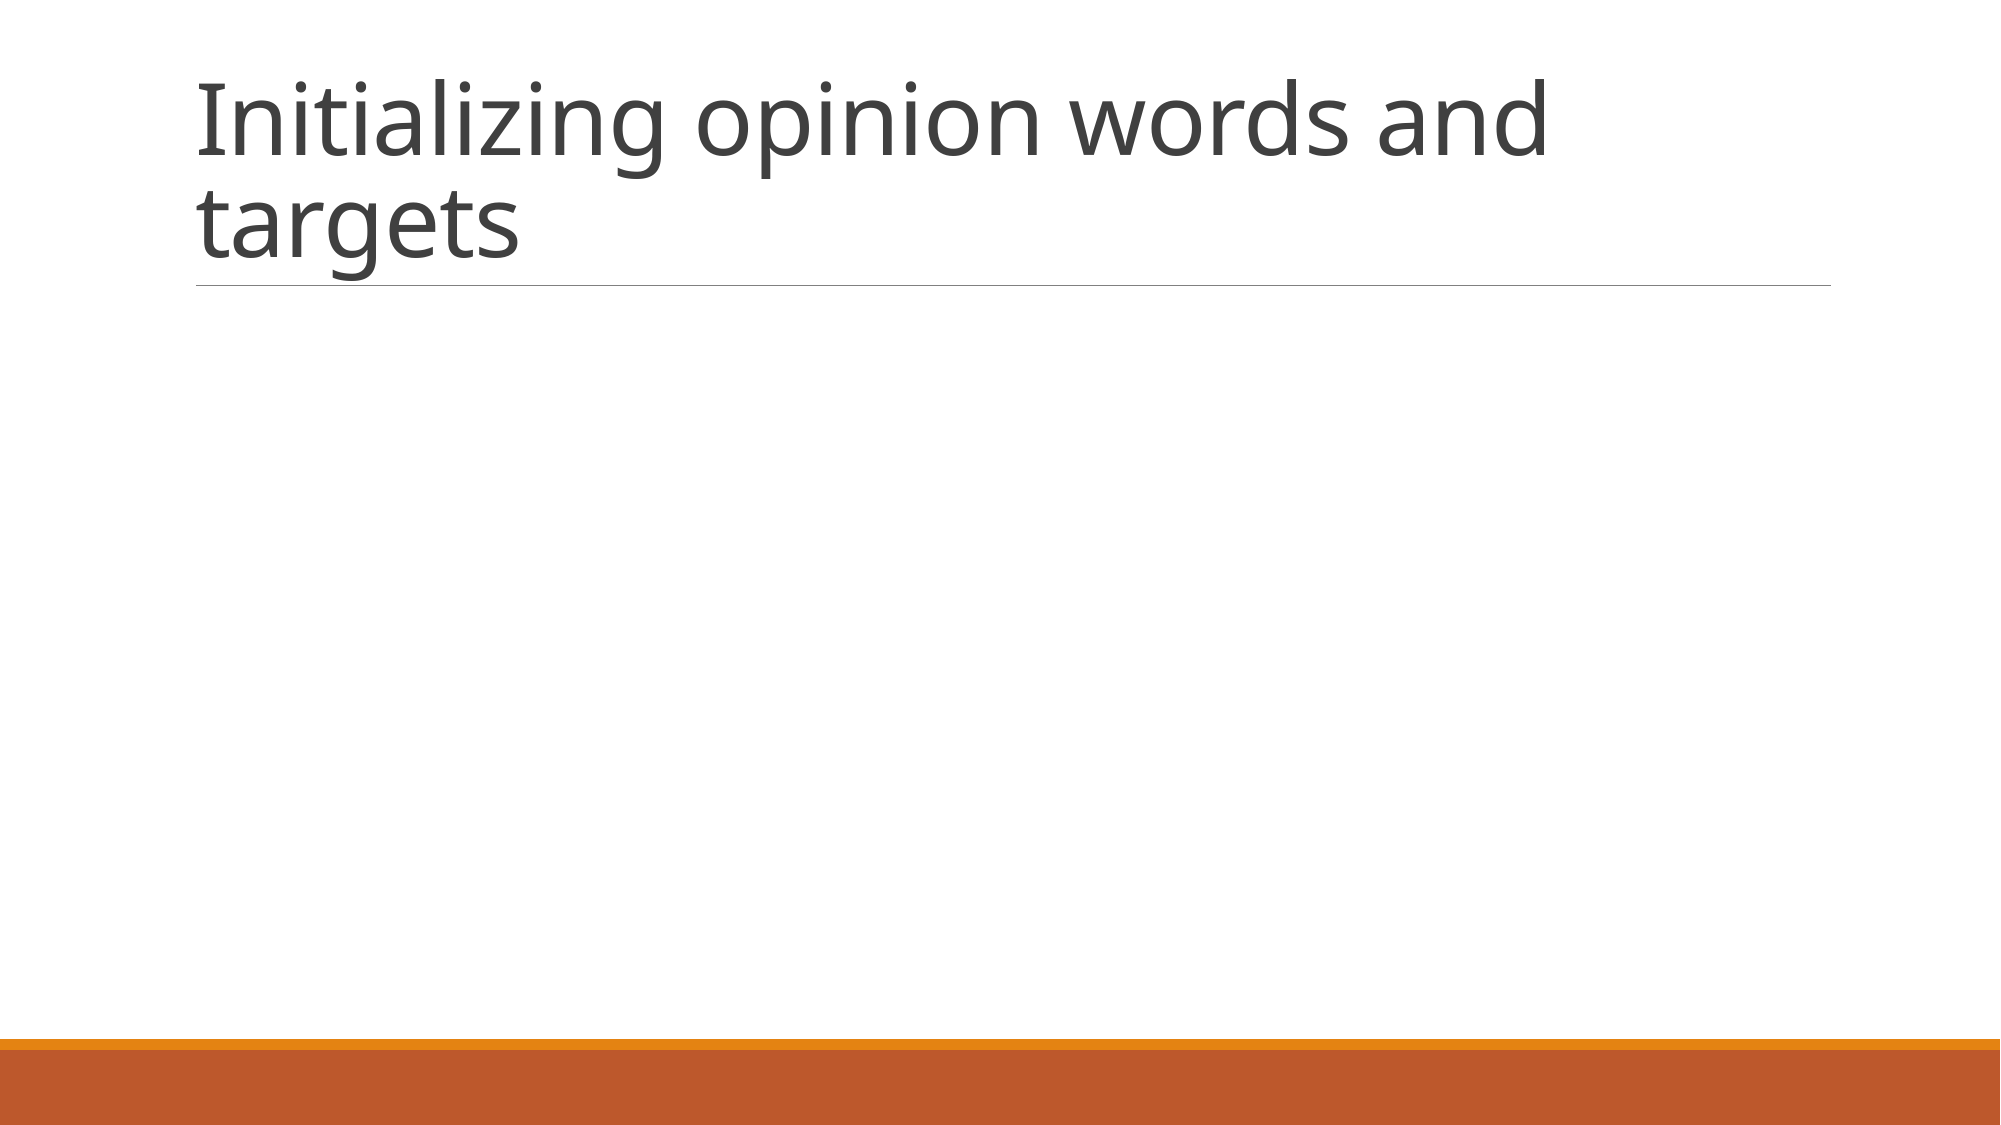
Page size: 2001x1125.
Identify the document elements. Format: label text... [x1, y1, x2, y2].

title Initializing opinion words and targets [180, 47, 1830, 285]
